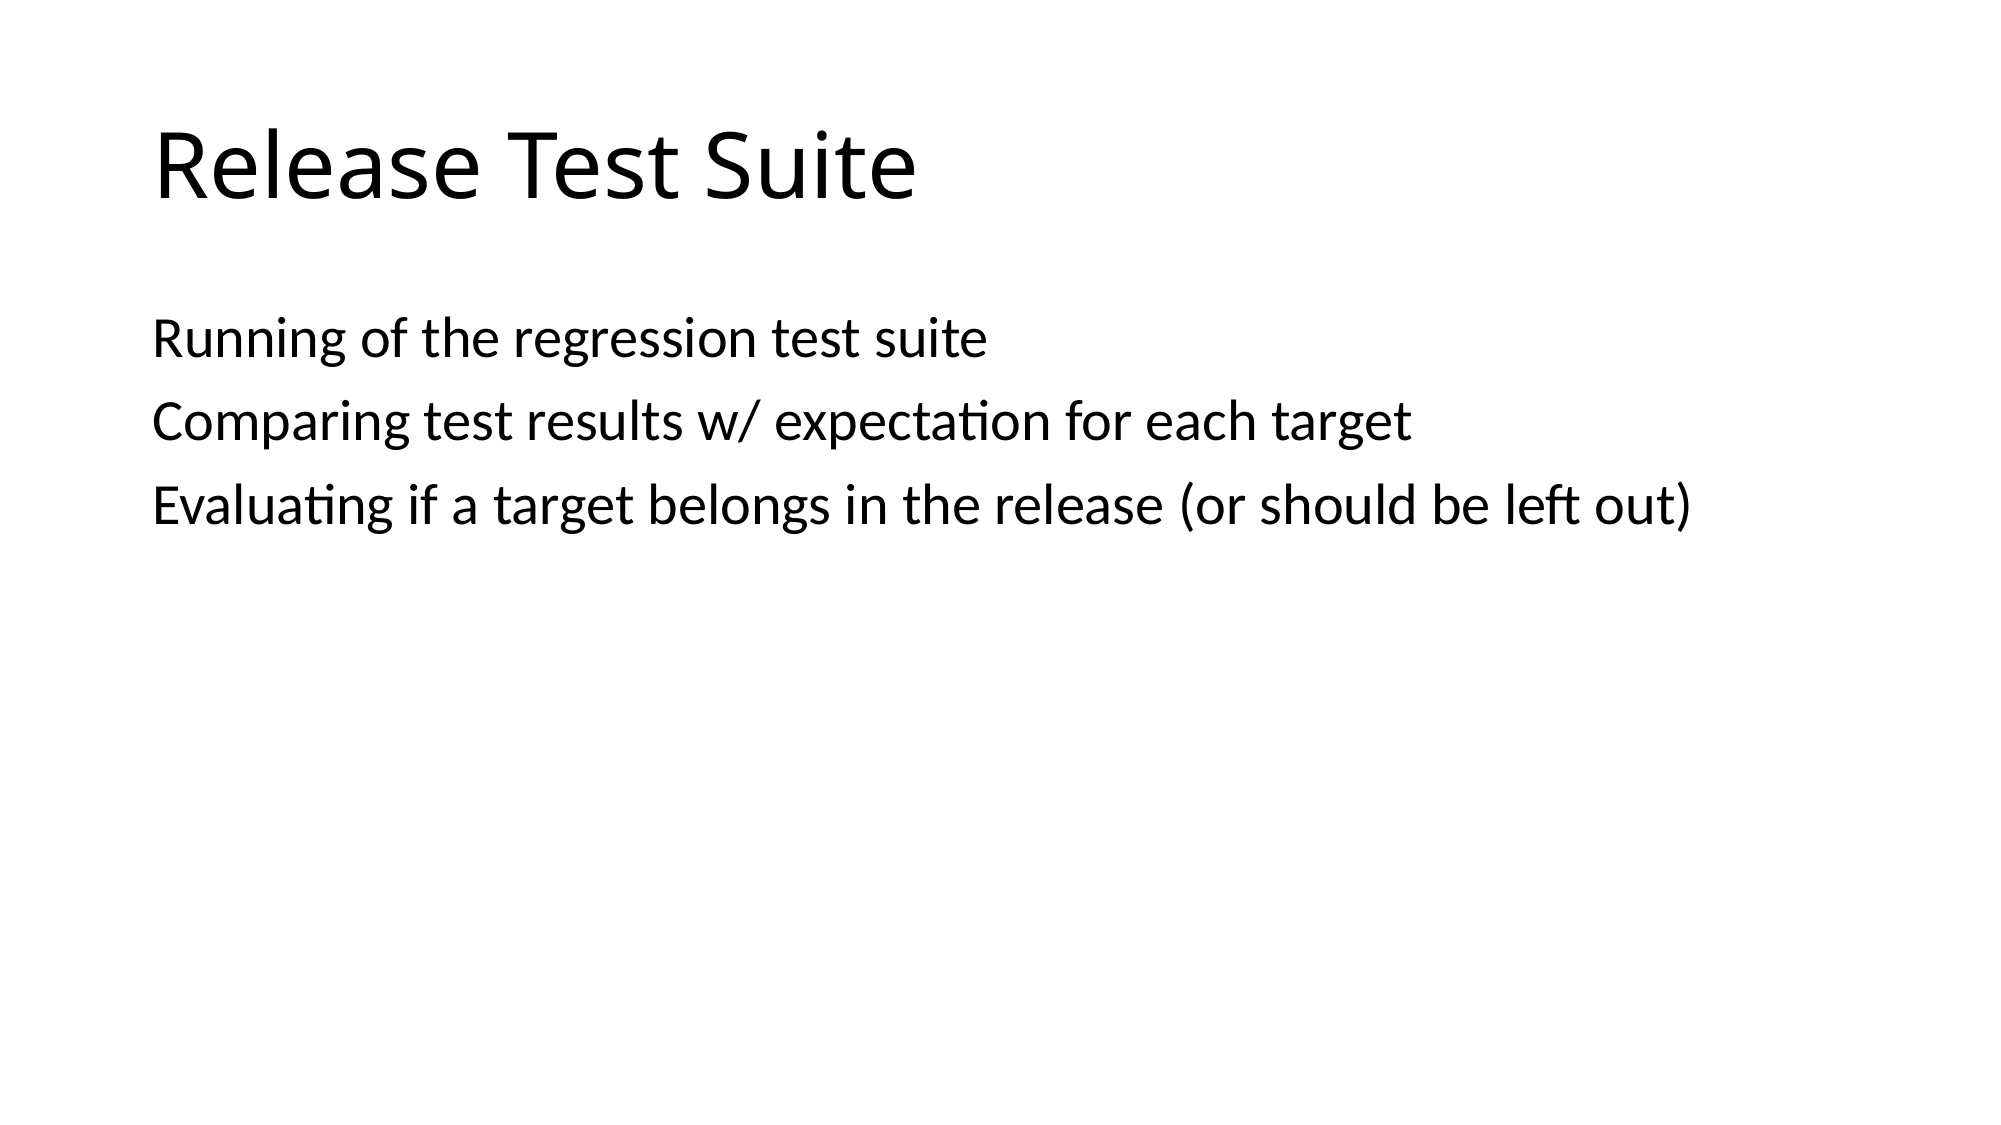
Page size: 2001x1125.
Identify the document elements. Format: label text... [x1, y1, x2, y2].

list Running of the regression test suite Comparing test results w/ expectation for each target Evaluating if a target belongs in the release (or should be left out) [137, 299, 1863, 1014]
title Release Test Suite [137, 59, 1863, 278]
